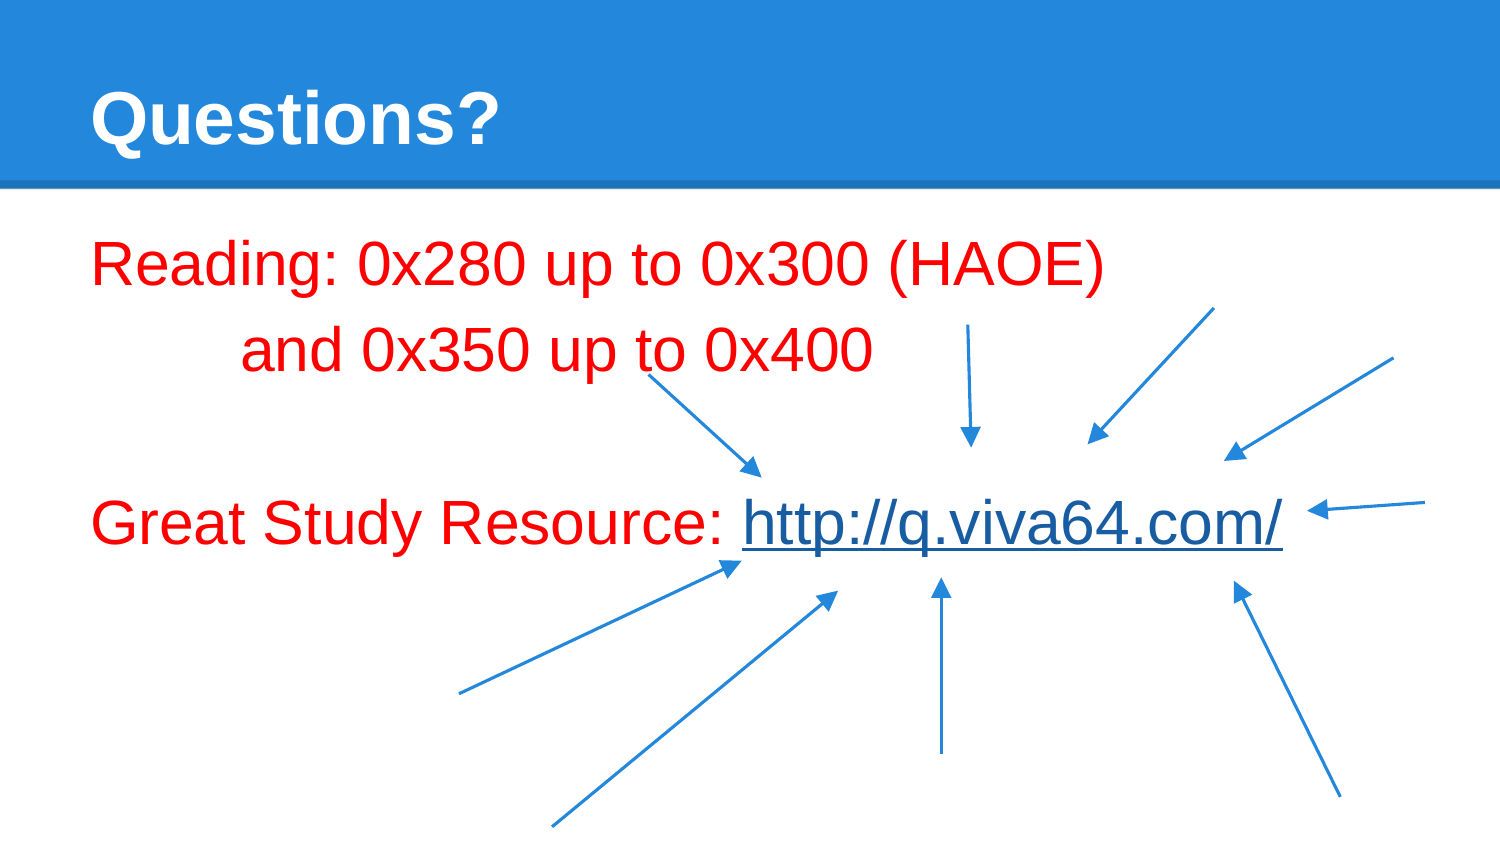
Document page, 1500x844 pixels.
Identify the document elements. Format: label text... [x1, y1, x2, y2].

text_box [1306, 502, 1426, 512]
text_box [648, 374, 762, 478]
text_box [967, 324, 972, 448]
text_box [458, 560, 839, 827]
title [75, 33, 1425, 175]
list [75, 196, 1425, 808]
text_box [1233, 580, 1341, 798]
table_cell P [943, 585, 947, 598]
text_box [1223, 357, 1394, 462]
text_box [1087, 307, 1215, 445]
table_cell P [935, 583, 940, 598]
